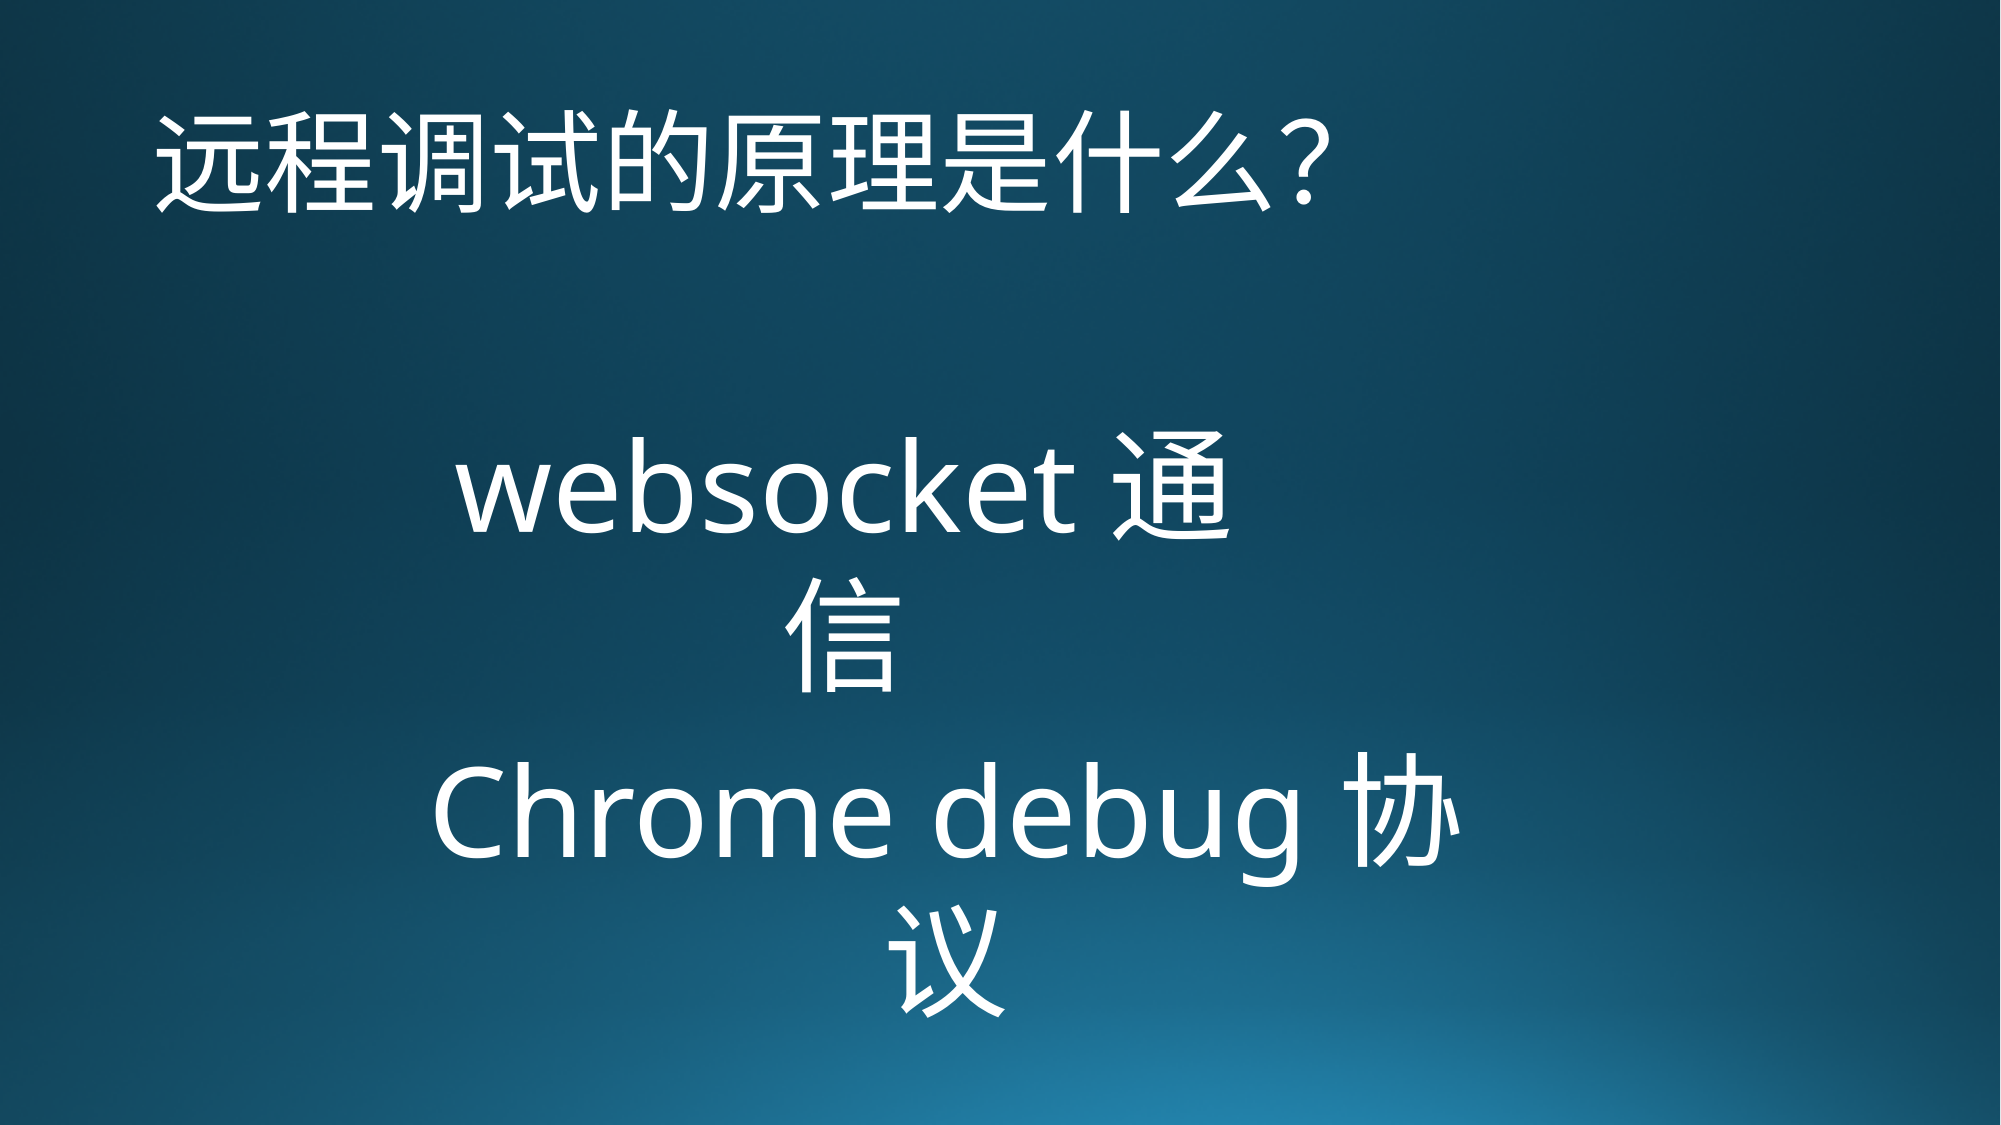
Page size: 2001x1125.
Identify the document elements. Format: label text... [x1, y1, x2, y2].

text_box Chrome debug协议 [404, 724, 1488, 1040]
picture [0, 0, 2001, 1125]
title 远程调试的原理是什么？ [137, 59, 1863, 278]
text_box websocket通信 [404, 399, 1284, 715]
